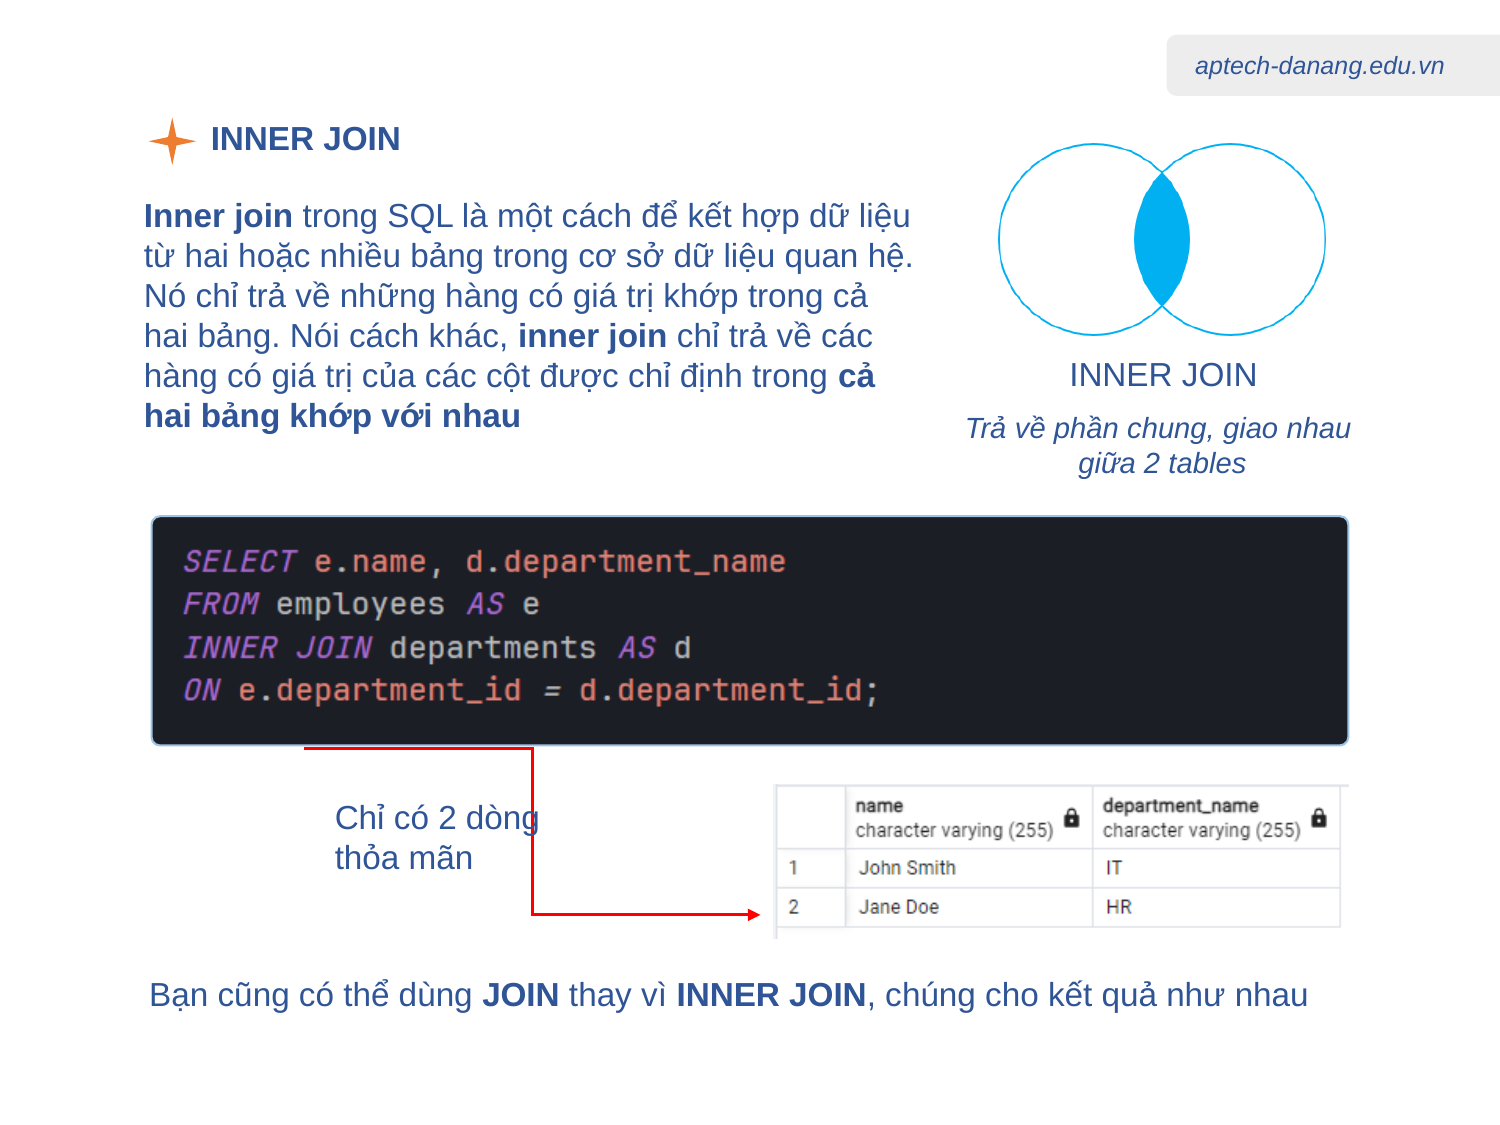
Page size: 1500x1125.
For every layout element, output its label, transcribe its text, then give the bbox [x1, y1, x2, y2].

picture [181, 533, 884, 732]
text_box [150, 515, 1350, 747]
picture [773, 784, 1349, 939]
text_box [990, 129, 1335, 402]
text_box Trả về phần chung, giao nhau giữa 2 tables [935, 401, 1382, 487]
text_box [304, 748, 761, 915]
text_box INNER JOIN [196, 110, 816, 165]
text_box Bạn cũng có thể dùng JOIN thay vì INNER JOIN, chúng cho kết quả như nhau [134, 965, 1366, 1021]
text_box Inner join trong SQL là một cách để kết hợp dữ liệu từ hai hoặc nhiều bảng trong cơ sở dữ liệu quan hệ. Nó chỉ trả về những hàng có giá trị khớp trong cả hai bảng. Nói cách khác, inner join chỉ trả về các hàng có giá trị của các cột được chỉ định trong cả hai bảng khớp với nhau [129, 187, 936, 442]
text_box [148, 117, 196, 166]
